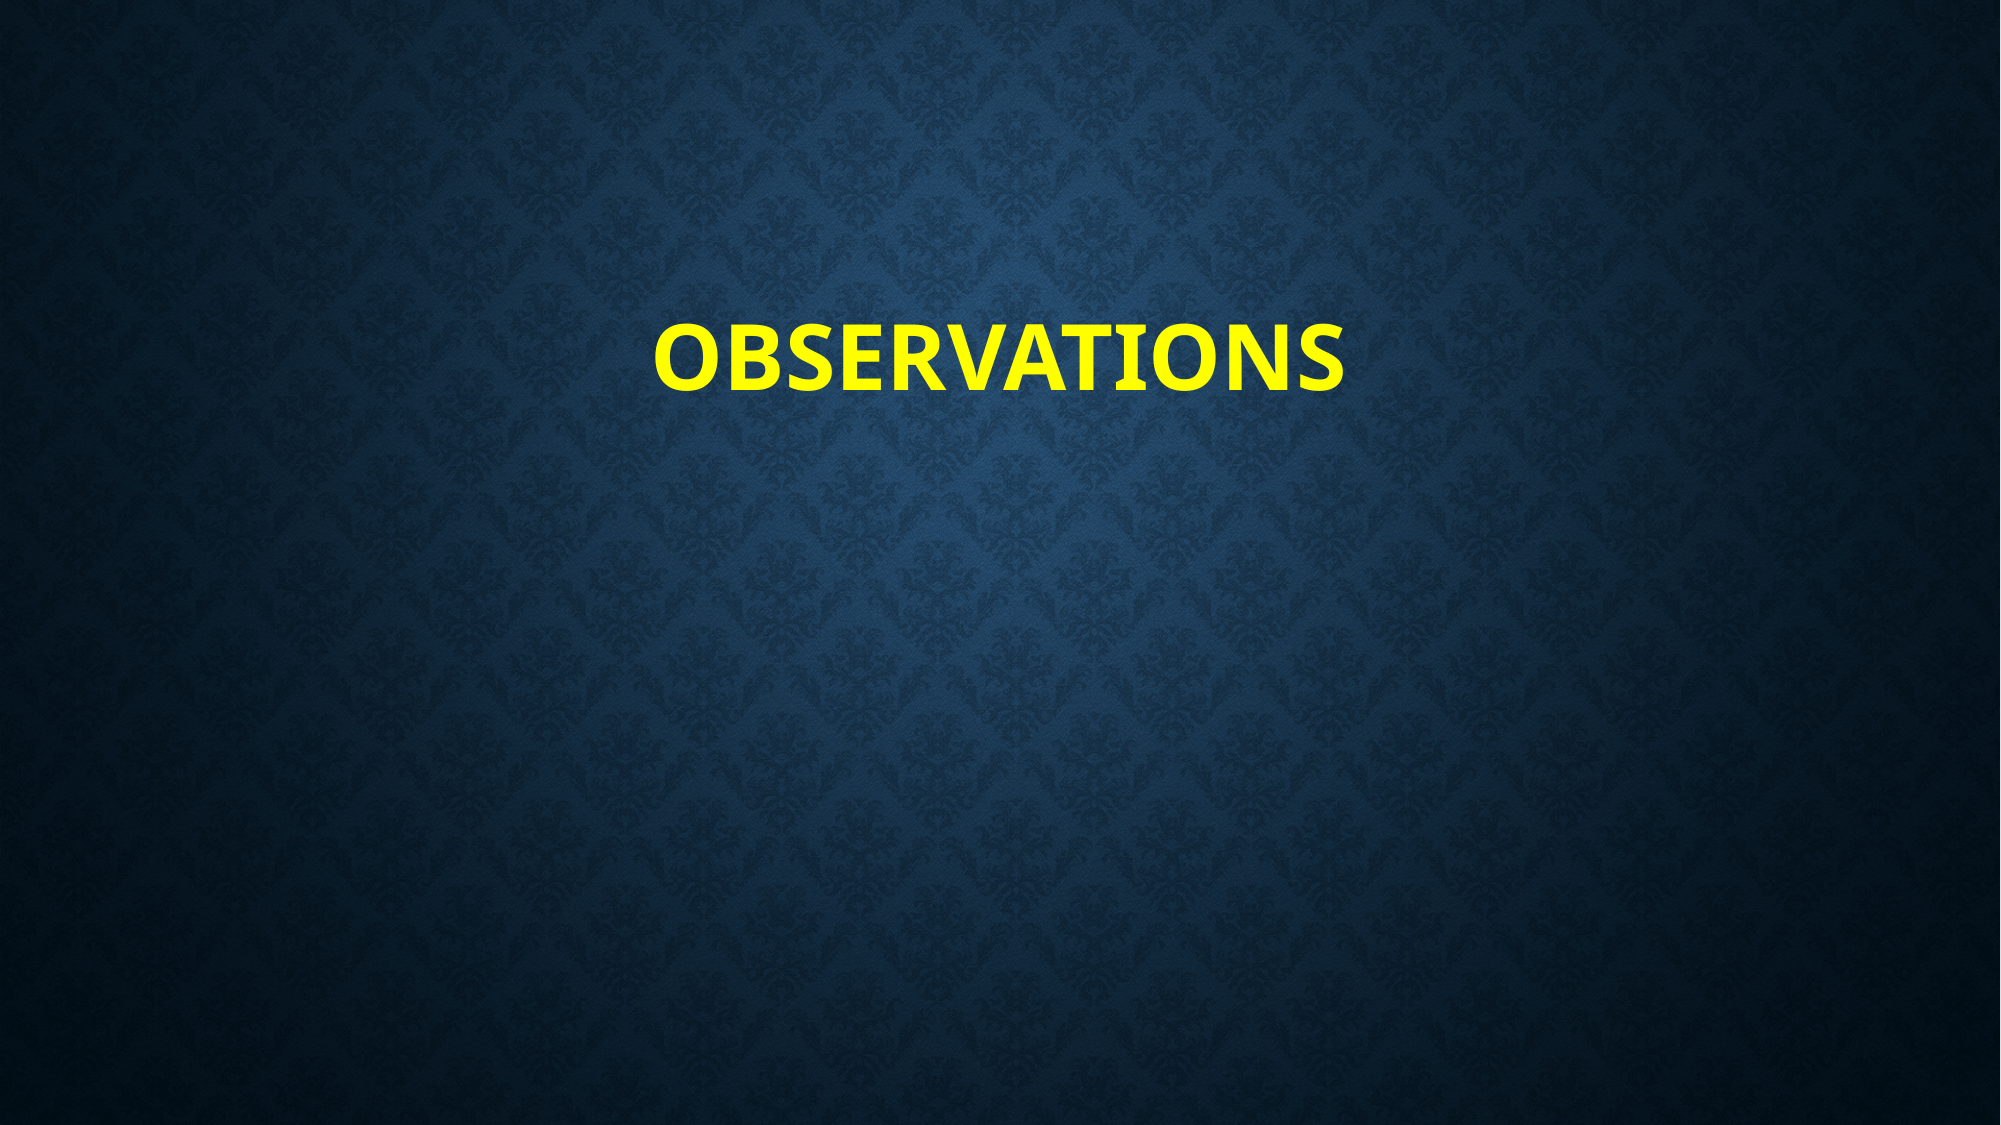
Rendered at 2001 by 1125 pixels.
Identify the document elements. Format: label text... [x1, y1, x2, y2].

title Observations [149, 252, 1849, 470]
